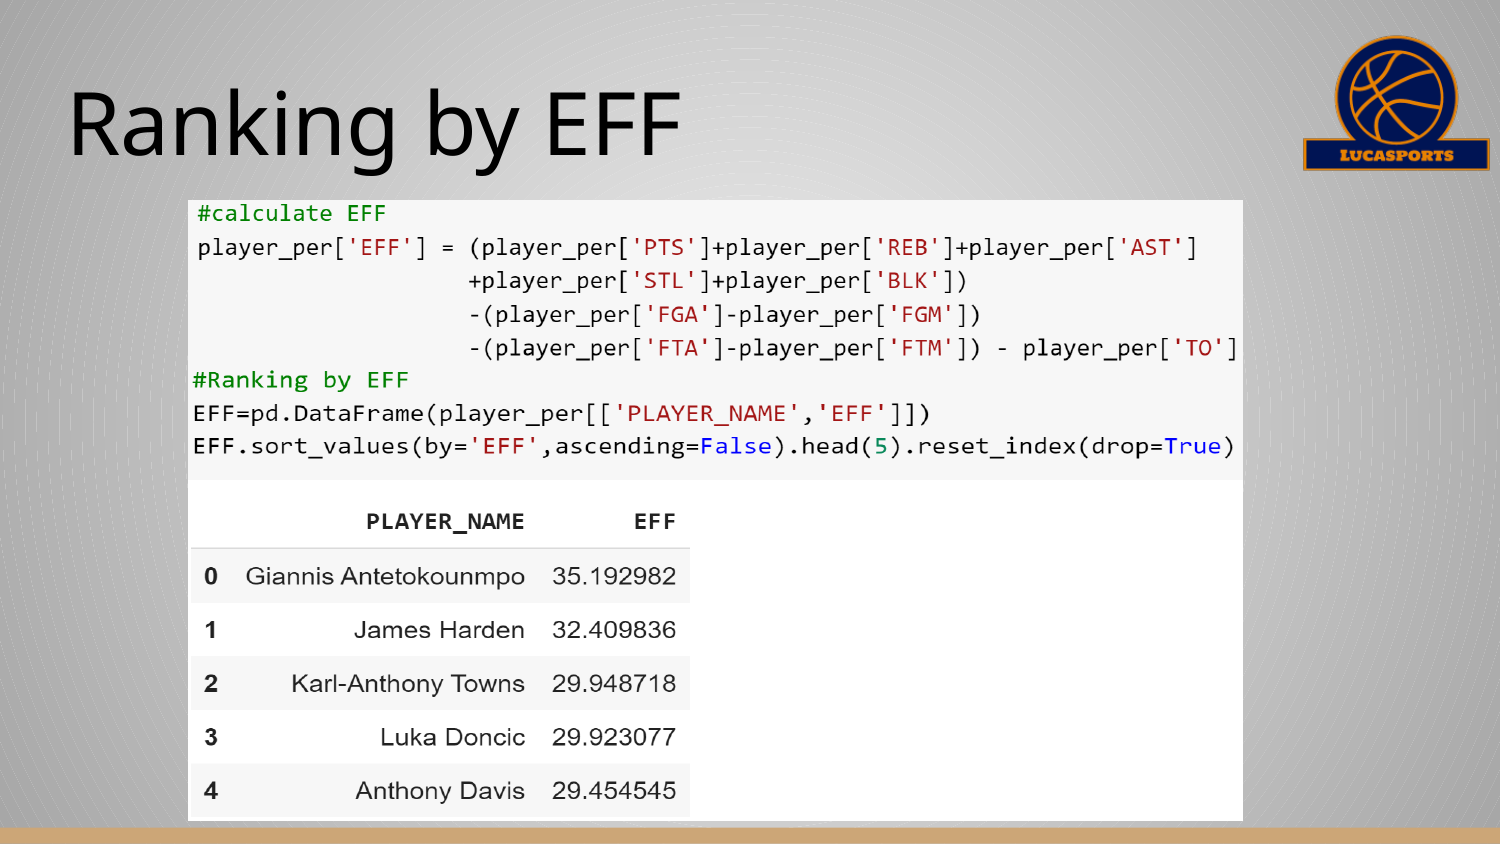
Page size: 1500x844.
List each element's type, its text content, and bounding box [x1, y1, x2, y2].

picture [1293, 0, 1500, 207]
picture [187, 200, 1243, 822]
title Ranking by EFF [51, 51, 1288, 189]
